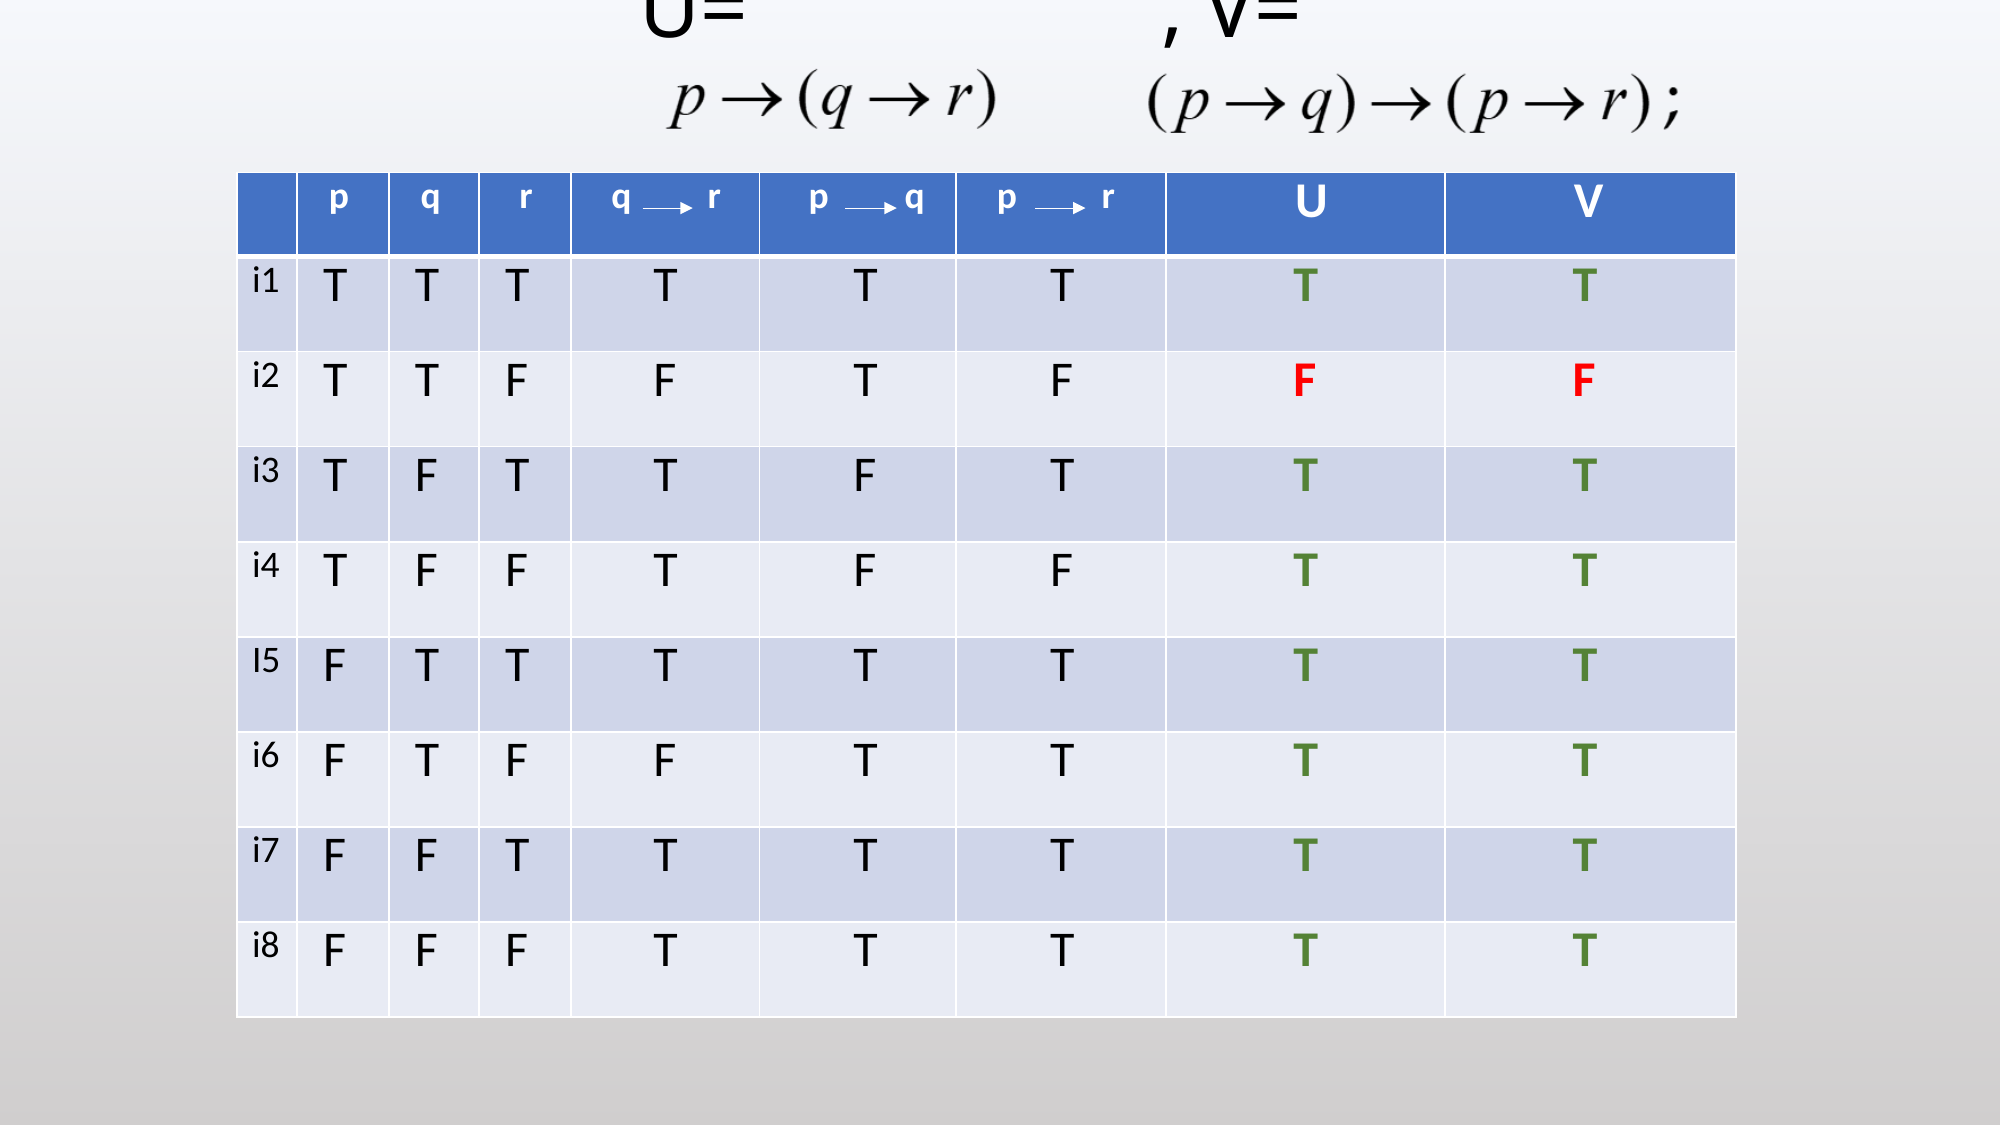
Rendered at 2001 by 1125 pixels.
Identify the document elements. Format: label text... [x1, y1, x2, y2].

table_cell F [1446, 352, 1735, 446]
table_cell F [480, 352, 570, 446]
table_cell T [760, 638, 955, 731]
table_cell T [957, 638, 1165, 731]
table_cell F [760, 543, 955, 636]
table_cell T [572, 259, 759, 351]
table_cell i3 [238, 447, 296, 541]
table_cell i2 [238, 352, 296, 446]
table_cell T [760, 828, 955, 921]
table_cell T [1446, 733, 1735, 826]
table_cell F [572, 733, 759, 826]
table_cell T [1446, 923, 1735, 1016]
table_cell T [390, 352, 478, 446]
table_cell T [1167, 259, 1444, 351]
table_cell F [298, 733, 388, 826]
table_cell T [1446, 638, 1735, 731]
table_cell F [480, 543, 570, 636]
table_cell F [390, 447, 478, 541]
table_cell F [957, 352, 1165, 446]
table_cell T [298, 447, 388, 541]
table_cell T [1446, 259, 1735, 351]
table_cell T [390, 259, 478, 351]
table_cell T [760, 352, 955, 446]
table_cell F [480, 733, 570, 826]
table_cell T [957, 923, 1165, 1016]
table_cell T [1167, 638, 1444, 731]
table_cell i4 [238, 543, 296, 636]
table_header p [298, 173, 388, 254]
table_cell T [1446, 543, 1735, 636]
table_cell T [1446, 828, 1735, 921]
table_cell T [957, 259, 1165, 351]
table_header V [1446, 173, 1735, 254]
table_cell T [957, 733, 1165, 826]
table_cell F [298, 923, 388, 1016]
table_cell i6 [238, 733, 296, 826]
table_cell T [390, 733, 478, 826]
table_cell T [1167, 447, 1444, 541]
table_cell T [1446, 447, 1735, 541]
table_cell T [480, 259, 570, 351]
table_cell F [298, 828, 388, 921]
table_cell i8 [238, 923, 296, 1016]
table_cell T [1167, 923, 1444, 1016]
table_header q r [572, 173, 759, 254]
table_cell T [1167, 828, 1444, 921]
picture [654, 46, 1001, 142]
table_cell F [572, 352, 759, 446]
table_cell T [480, 638, 570, 731]
table_cell F [760, 447, 955, 541]
table_cell T [572, 543, 759, 636]
table_header q [390, 173, 478, 254]
table_cell T [298, 352, 388, 446]
table_header U [1167, 173, 1444, 254]
table_cell T [480, 828, 570, 921]
table_header p q [760, 173, 955, 254]
table_cell T [760, 259, 955, 351]
table_cell T [572, 923, 759, 1016]
table_cell T [572, 828, 759, 921]
table_cell F [957, 543, 1165, 636]
table_cell T [760, 733, 955, 826]
table_header [238, 173, 296, 254]
table_cell T [957, 828, 1165, 921]
table_cell T [760, 923, 955, 1016]
table_cell I5 [238, 638, 296, 731]
table_cell T [572, 638, 759, 731]
table_cell T [480, 447, 570, 541]
table_header r [480, 173, 570, 254]
table_cell i7 [238, 828, 296, 921]
table_cell F [390, 923, 478, 1016]
table_cell T [1167, 543, 1444, 636]
table_cell T [572, 447, 759, 541]
picture [1140, 51, 2001, 142]
table_cell T [298, 543, 388, 636]
table_cell F [390, 543, 478, 636]
table_cell T [1167, 733, 1444, 826]
table_cell F [480, 923, 570, 1016]
table_cell T [390, 638, 478, 731]
table_cell F [390, 828, 478, 921]
table_cell F [1167, 352, 1444, 446]
table_cell T [957, 447, 1165, 541]
table_cell F [298, 638, 388, 731]
table_cell i1 [238, 259, 296, 351]
table_cell T [298, 259, 388, 351]
table_header p r [957, 173, 1165, 254]
title U= , V= [0, 0, 1473, 154]
